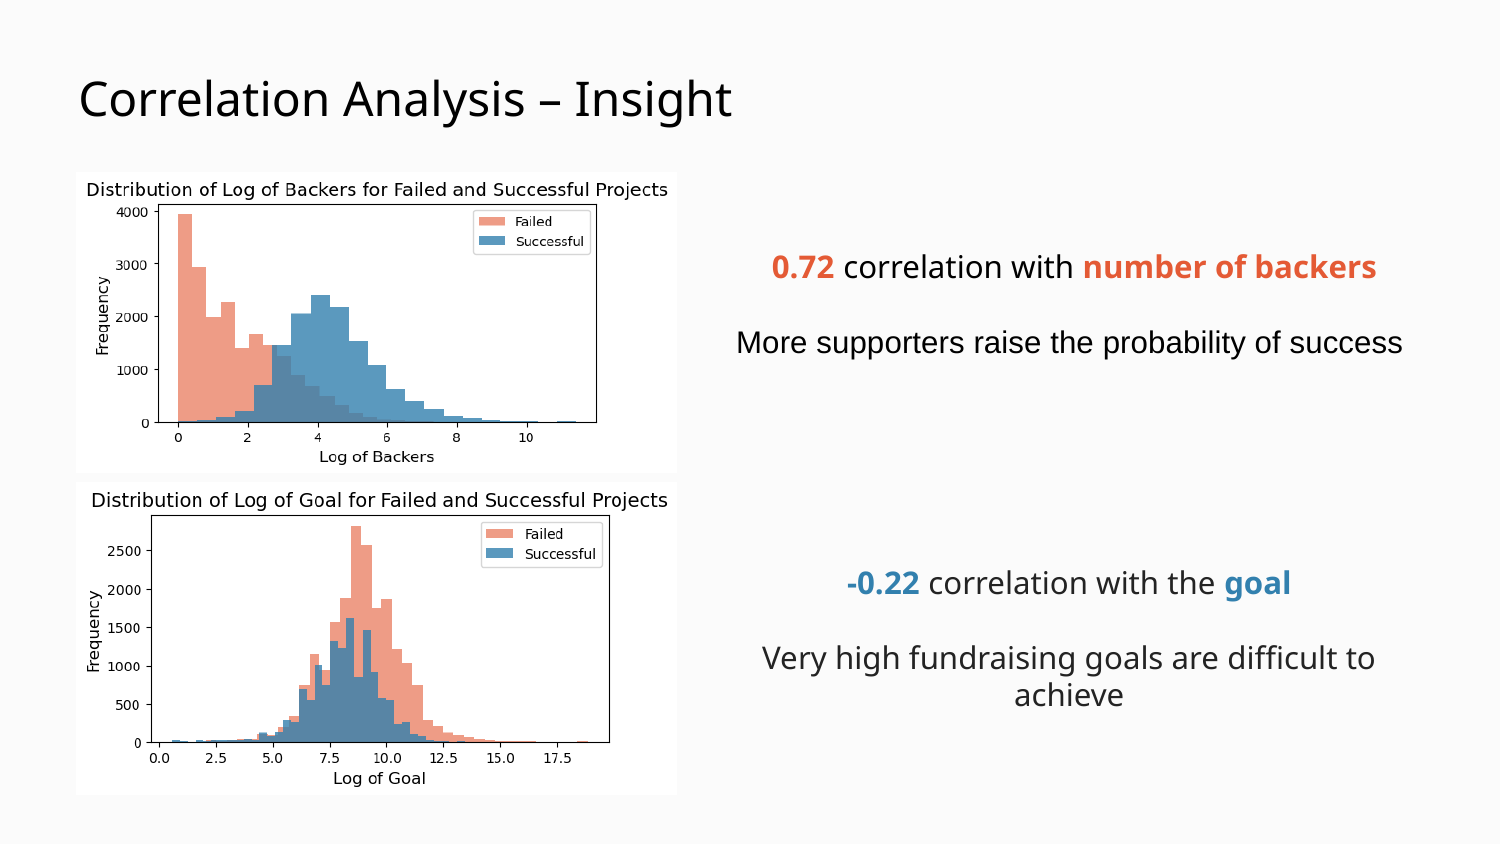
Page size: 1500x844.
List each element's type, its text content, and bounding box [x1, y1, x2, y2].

text_box Correlation Analysis – Insight [63, 61, 1414, 134]
text_box 0.72 correlation with number of backers More supporters raise the probability of success [708, 239, 1432, 367]
picture [75, 172, 677, 474]
text_box -0.22 correlation with the goal Very high fundraising goals are difficult to achieve [708, 555, 1431, 721]
picture [76, 482, 677, 796]
